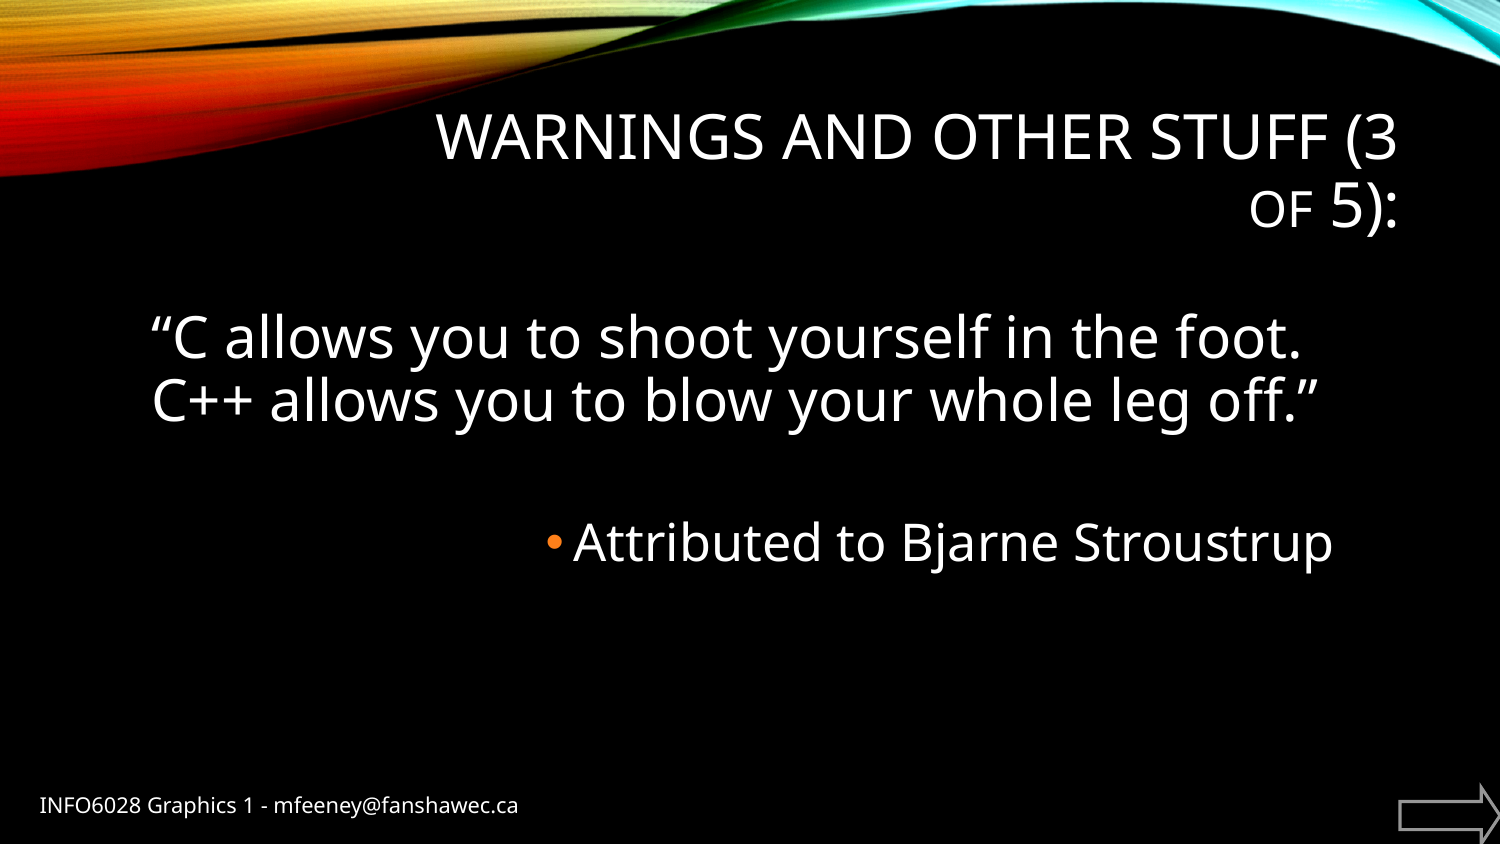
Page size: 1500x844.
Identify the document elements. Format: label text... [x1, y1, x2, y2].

text_box [1400, 787, 1500, 844]
list “C allows you to shoot yourself in the foot. C++ allows you to blow your whole leg off.” Attributed to Bjarne Stroustrup [75, 174, 1350, 761]
picture [0, 0, 1500, 178]
title Warnings and other stuff (3 of 5): [356, 94, 1416, 254]
